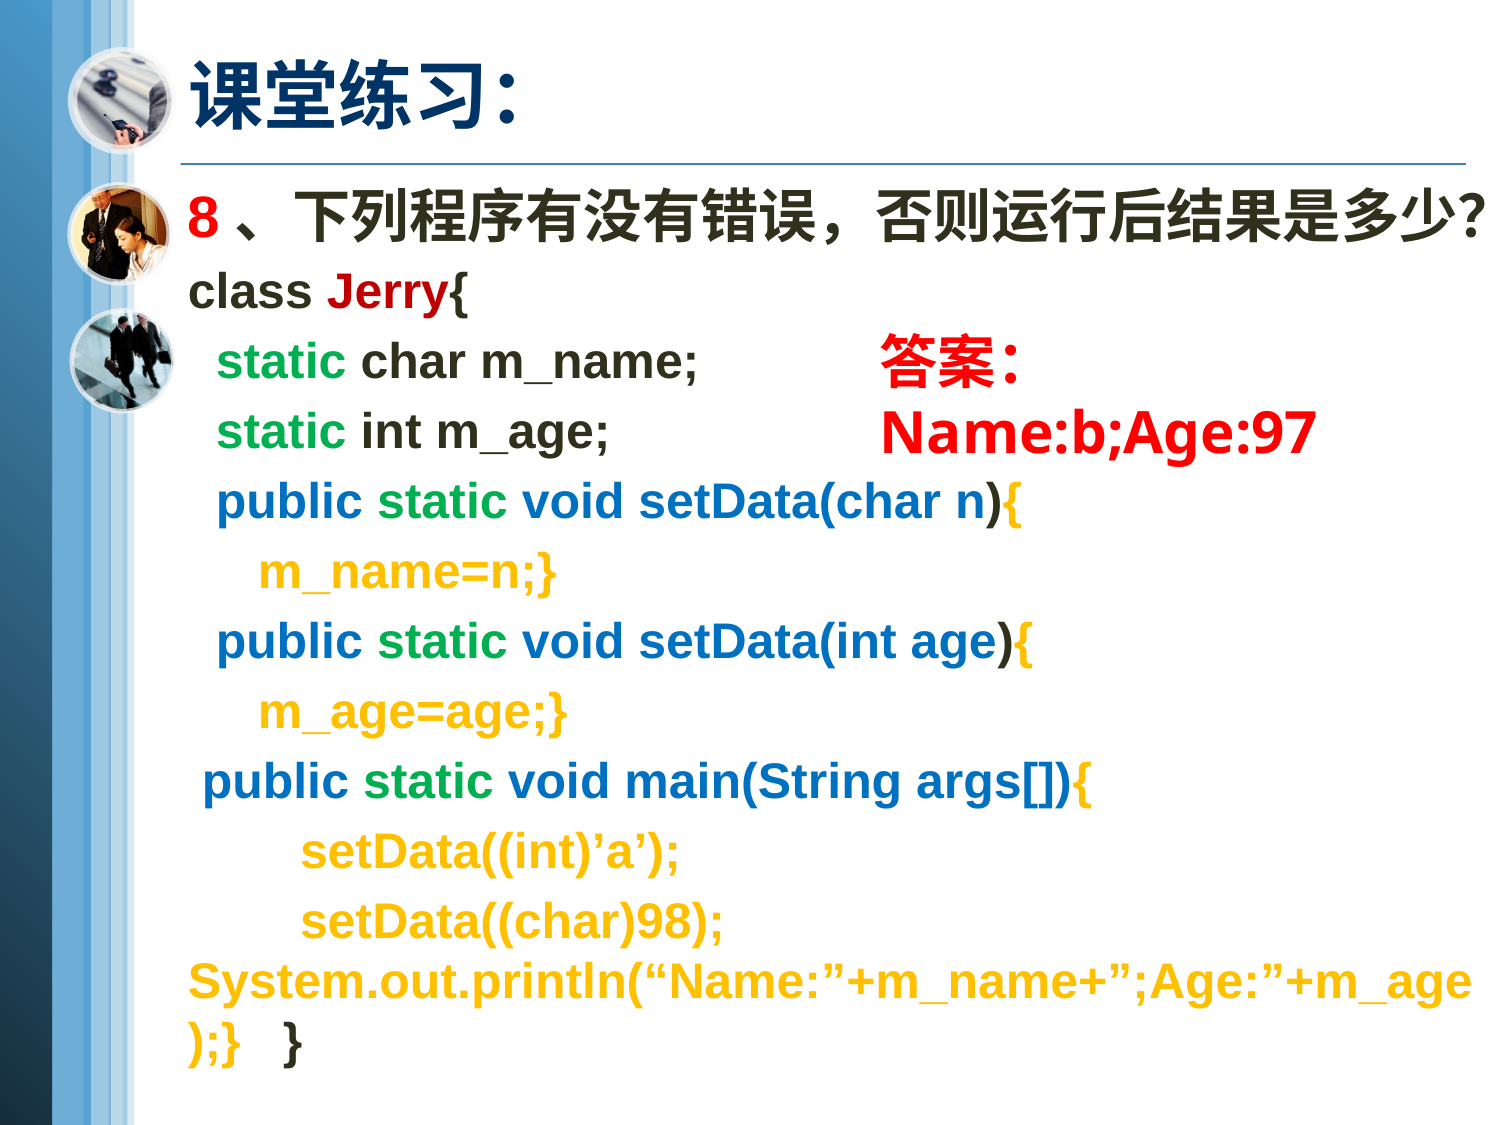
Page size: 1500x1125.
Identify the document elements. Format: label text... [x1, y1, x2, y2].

list 8、下列程序有没有错误，否则运行后结果是多少？ class Jerry{ static char m_name; static int m_age; public static void setData(char n){ m_name=n;} public static void setData(int age){ m_age=age;} public static void main(String args[]){ setData((int)’a’); setData((char)98); System.out.println(“Name:”+m_name+”;Age:”+m_age);} } [172, 171, 1500, 774]
picture [74, 189, 166, 279]
text_box 答案：Name:b;Age:97 [864, 317, 1500, 473]
picture [78, 57, 166, 144]
title 课堂练习： [173, 10, 1479, 177]
picture [75, 313, 171, 408]
